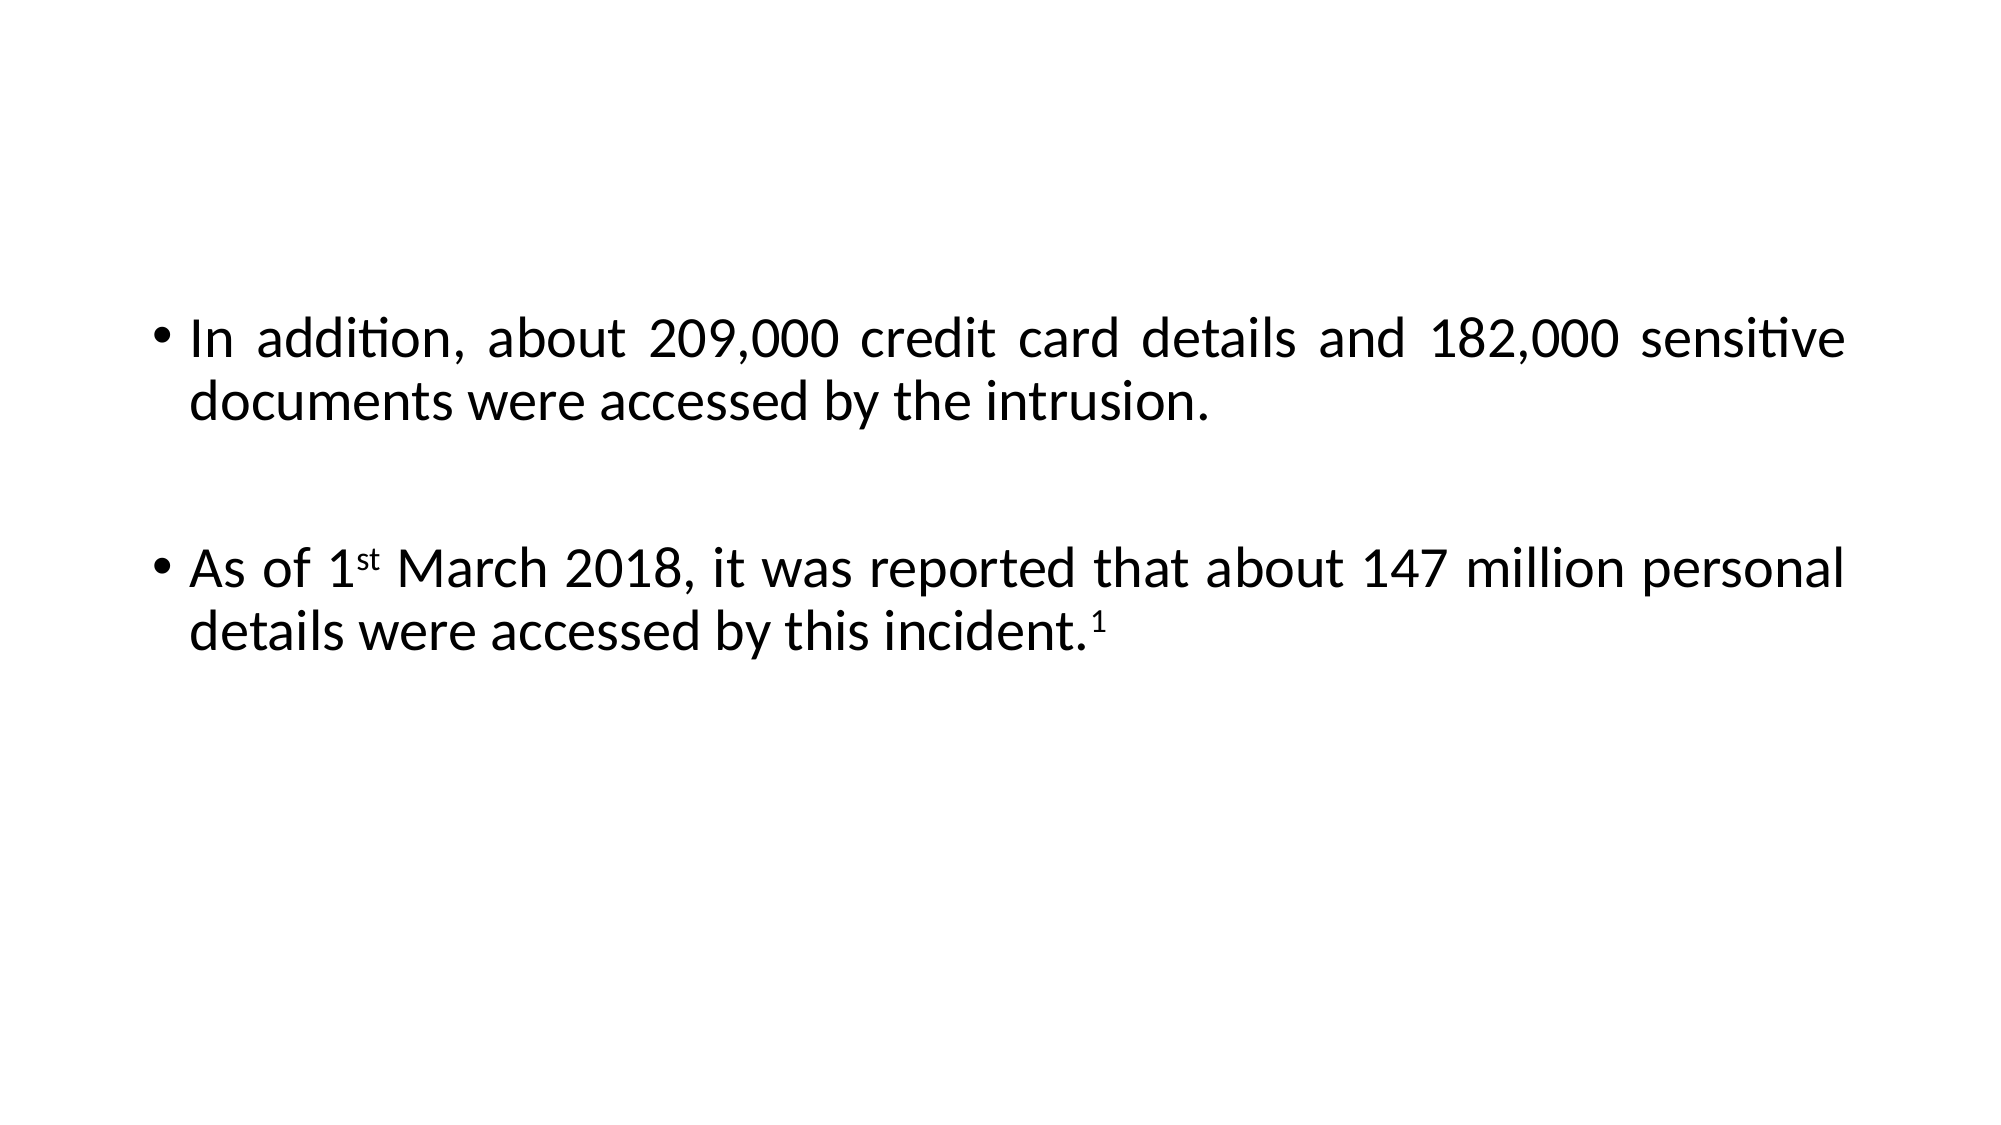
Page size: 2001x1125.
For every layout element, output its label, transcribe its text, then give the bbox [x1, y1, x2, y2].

list In addition, about 209,000 credit card details and 182,000 sensitive documents were accessed by the intrusion. As of 1st March 2018, it was reported that about 147 million personal details were accessed by this incident.1 [137, 299, 1863, 1014]
